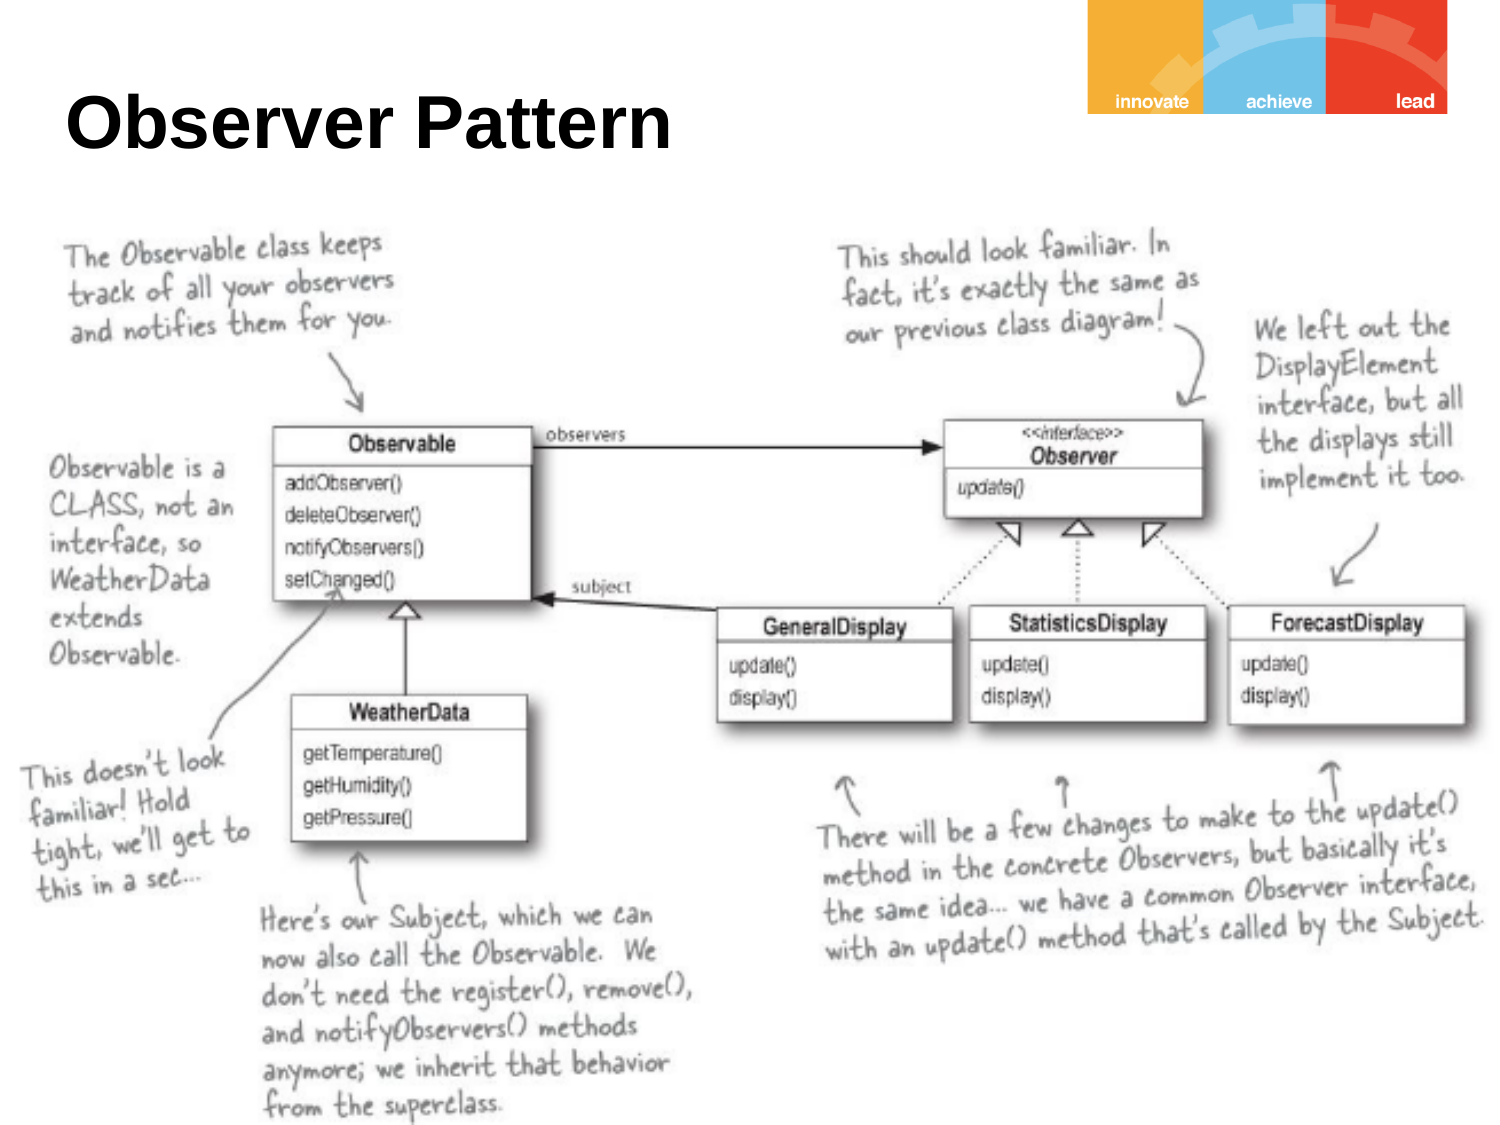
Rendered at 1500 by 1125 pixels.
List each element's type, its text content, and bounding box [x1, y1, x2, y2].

picture [0, 201, 1500, 1125]
picture [1087, 0, 1448, 114]
list Observer Pattern [50, 24, 1088, 200]
